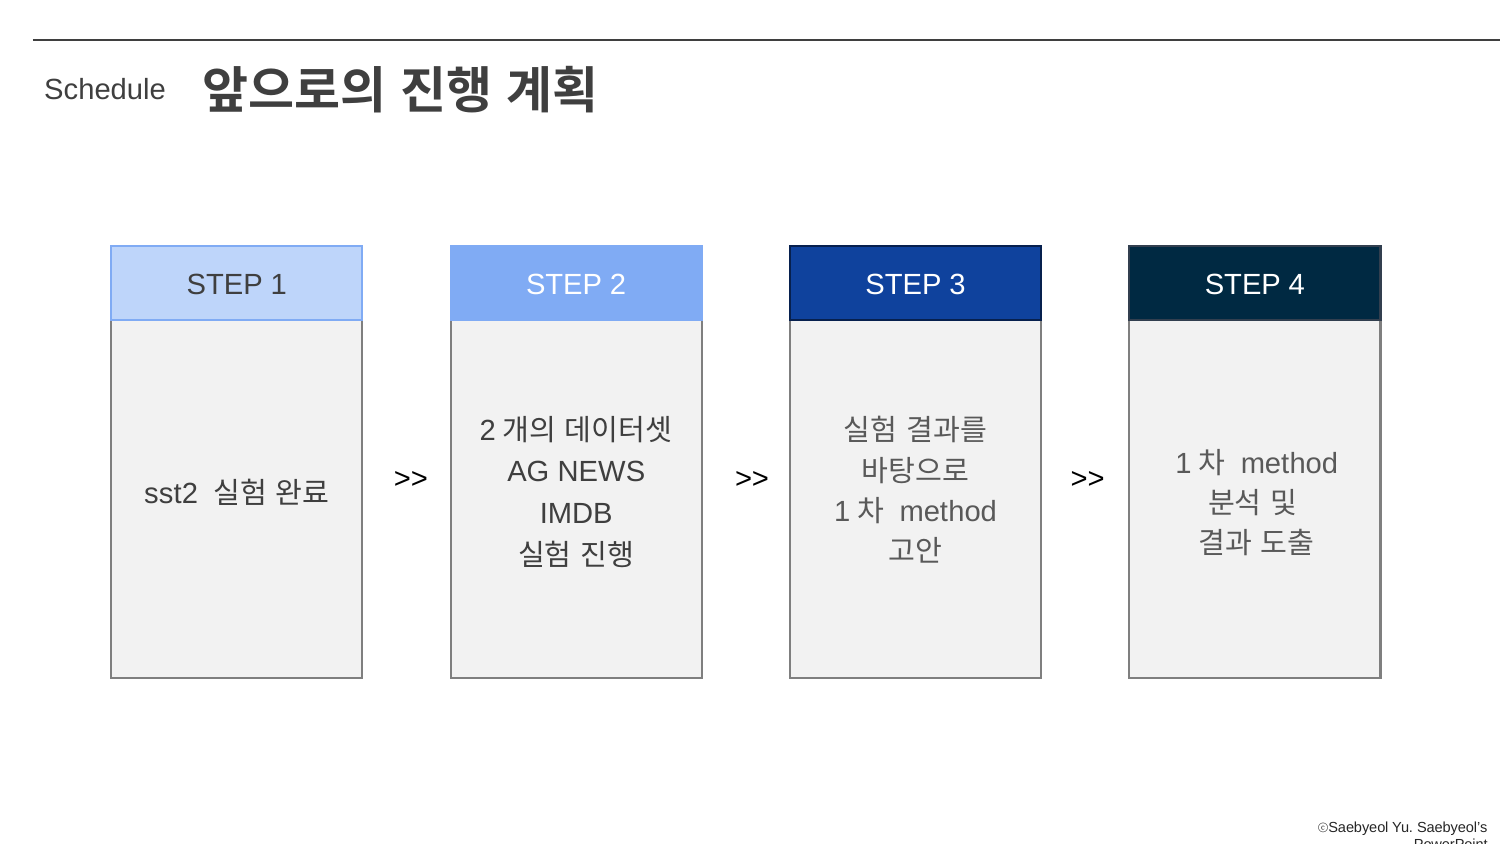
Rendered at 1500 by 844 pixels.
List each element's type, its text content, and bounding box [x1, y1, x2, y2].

text_box sst2 실험 완료 [111, 461, 363, 515]
text_box [790, 246, 1042, 321]
text_box [790, 321, 1042, 678]
text_box 2개의 데이터셋 AG NEWS IMDB 실험 진행 [450, 398, 702, 578]
text_box 1차 method 분석 및 결과 도출 [1153, 433, 1361, 565]
text_box [450, 321, 702, 398]
text_box [111, 246, 363, 321]
text_box STEP 4 [1181, 260, 1329, 307]
text_box [111, 515, 363, 678]
text_box Schedule [32, 65, 210, 112]
text_box STEP 3 [841, 260, 990, 307]
text_box [1129, 321, 1381, 678]
text_box [111, 321, 363, 461]
text_box [1129, 246, 1381, 321]
text_box >> [382, 453, 450, 500]
text_box [450, 578, 702, 678]
text_box >> [723, 453, 792, 500]
text_box 실험 결과를 바탕으로 1차 method 고안 [812, 400, 1020, 573]
text_box STEP 2 [502, 260, 650, 307]
text_box STEP 1 [172, 260, 302, 307]
text_box 앞으로의 진행 계획 [191, 52, 737, 124]
text_box [450, 246, 702, 321]
text_box >> [1059, 453, 1130, 500]
